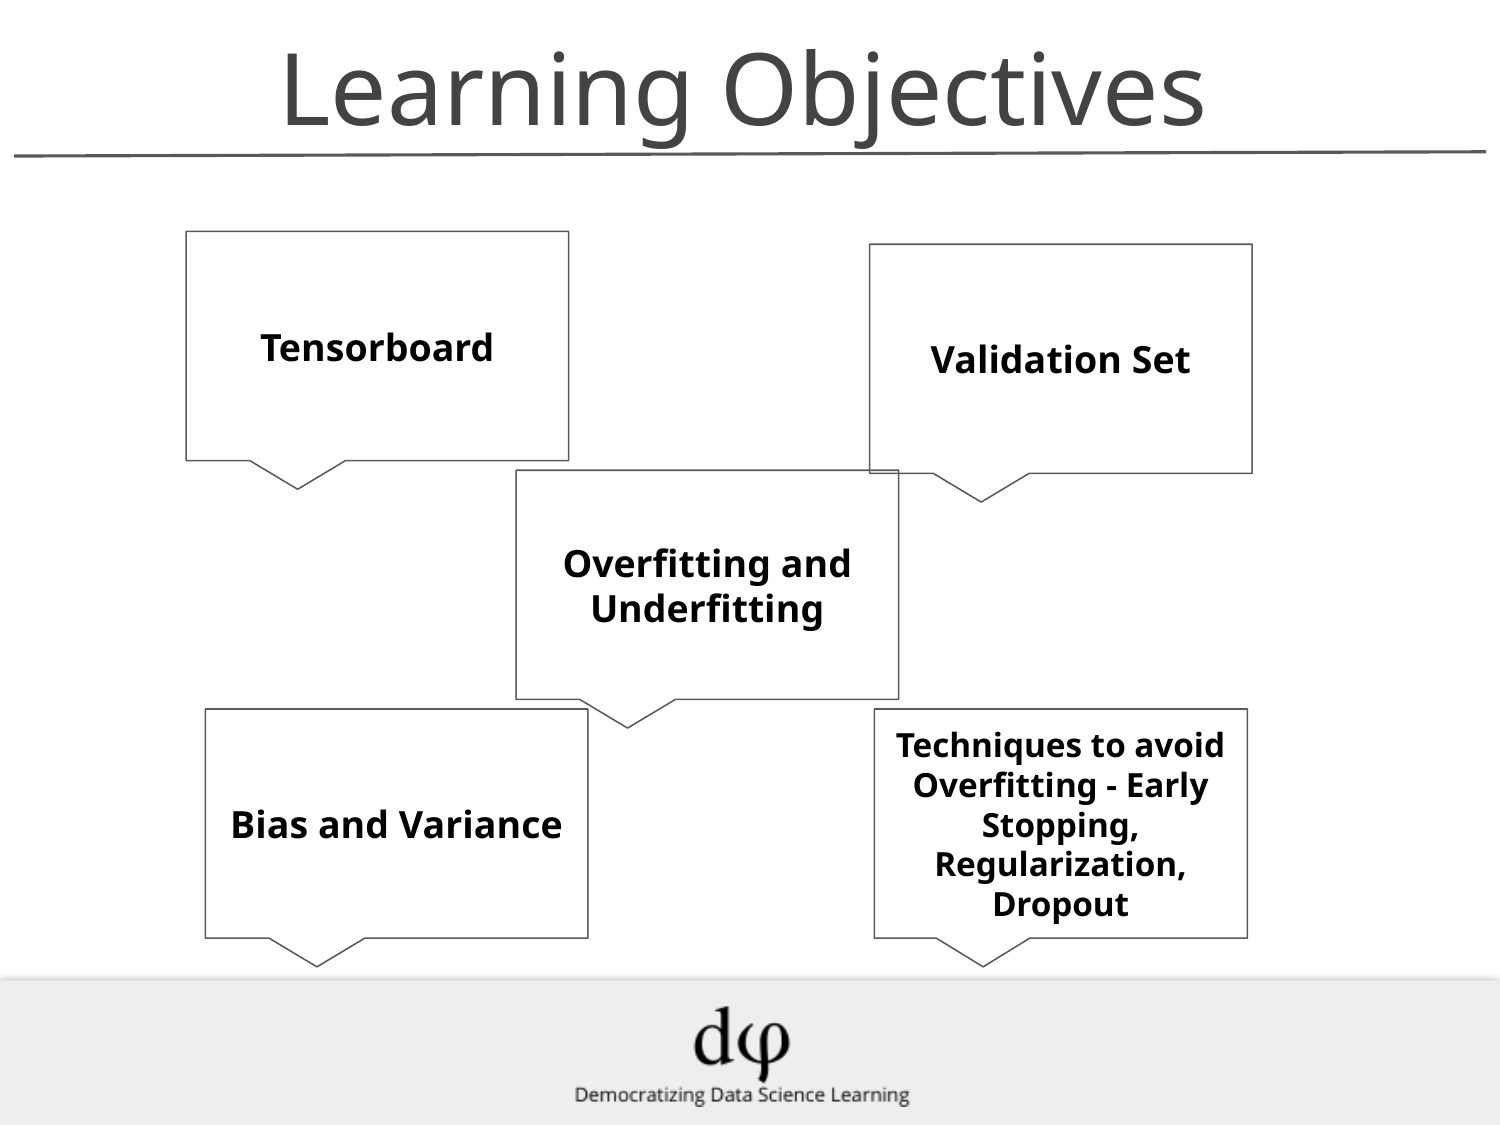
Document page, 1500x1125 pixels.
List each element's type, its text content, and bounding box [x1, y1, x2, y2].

text_box Validation Set [869, 244, 1253, 503]
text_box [13, 151, 1487, 157]
text_box Bias and Variance [205, 709, 588, 967]
text_box Overfitting and Underfitting [516, 470, 899, 729]
text_box Techniques to avoid Overfitting - Early Stopping, Regularization, Dropout [874, 709, 1248, 967]
text_box Tensorboard [186, 231, 569, 490]
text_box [0, 980, 1500, 1125]
text_box Learning Objectives [195, 27, 1292, 150]
